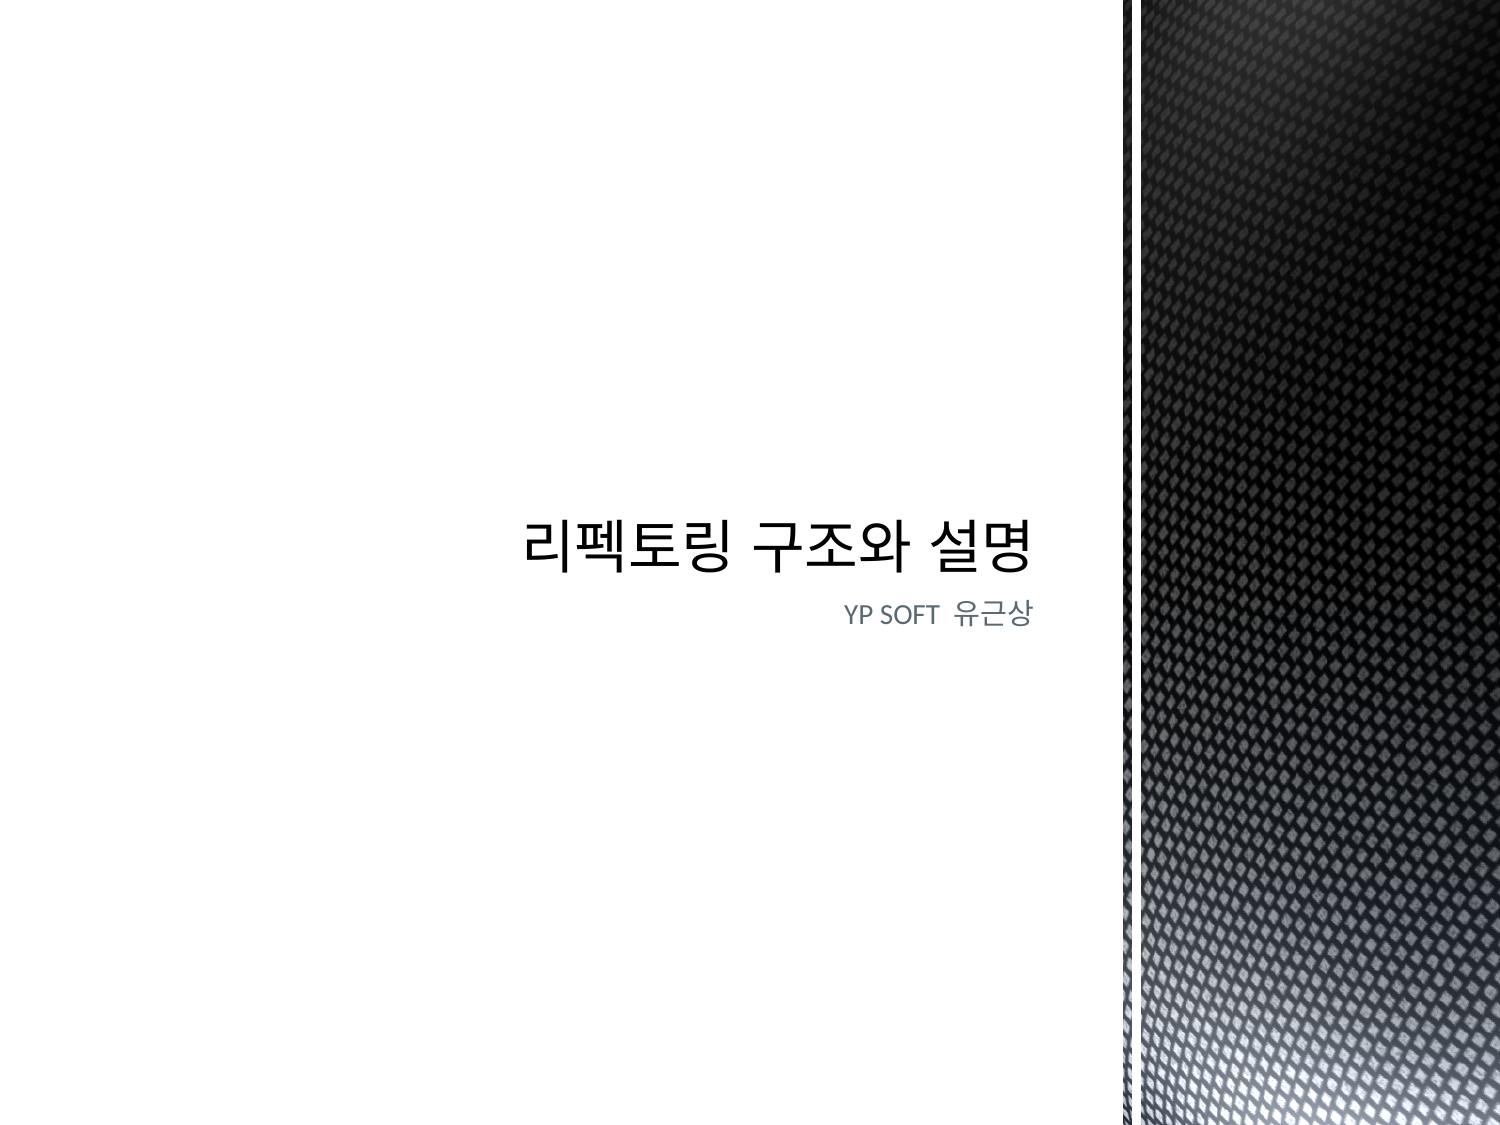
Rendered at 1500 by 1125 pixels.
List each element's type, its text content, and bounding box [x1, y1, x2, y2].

subtitle YP SOFT 유근상 [399, 588, 1050, 938]
title 리펙토링 구조와 설명 [399, 237, 1050, 588]
picture [1123, 0, 1500, 1125]
